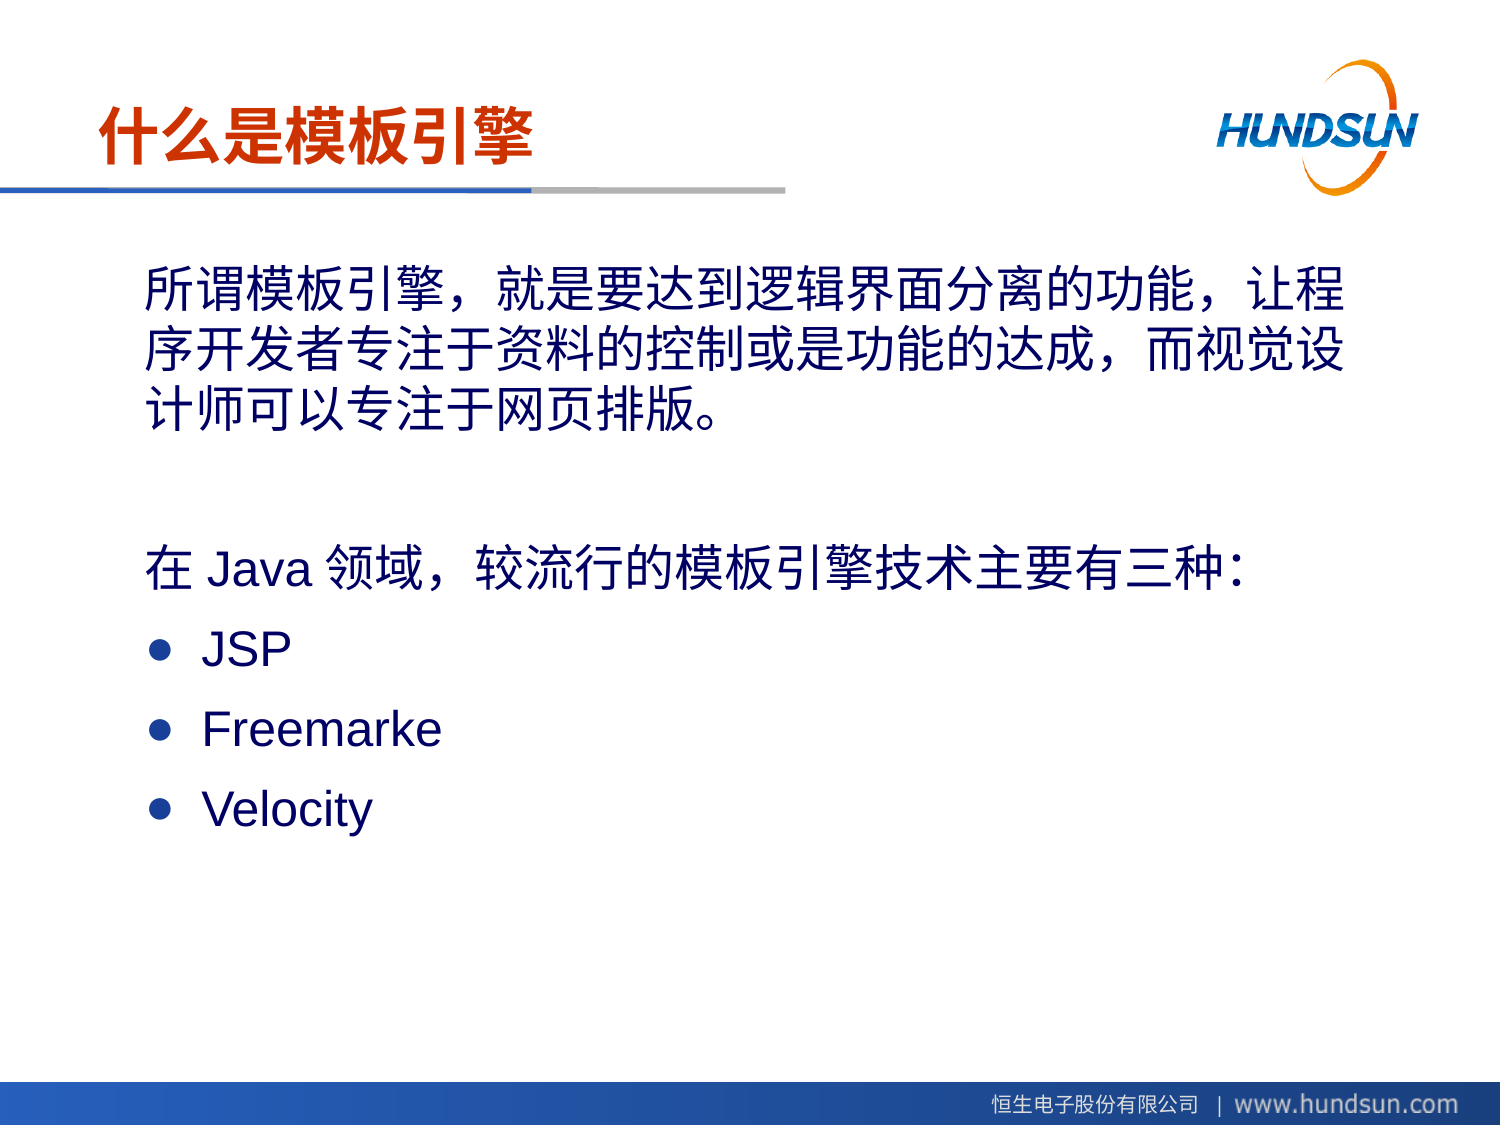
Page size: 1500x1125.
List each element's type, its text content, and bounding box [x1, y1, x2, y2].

picture [1234, 1093, 1459, 1113]
picture [1210, 54, 1424, 201]
list 所谓模板引擎，就是要达到逻辑界面分离的功能，让程序开发者专注于资料的控制或是功能的达成，而视觉设计师可以专注于网页排版。 在Java领域，较流行的模板引擎技术主要有三种： JSP Freemarke Velocity [129, 249, 1376, 1030]
title 什么是模板引擎 [82, 83, 1122, 185]
